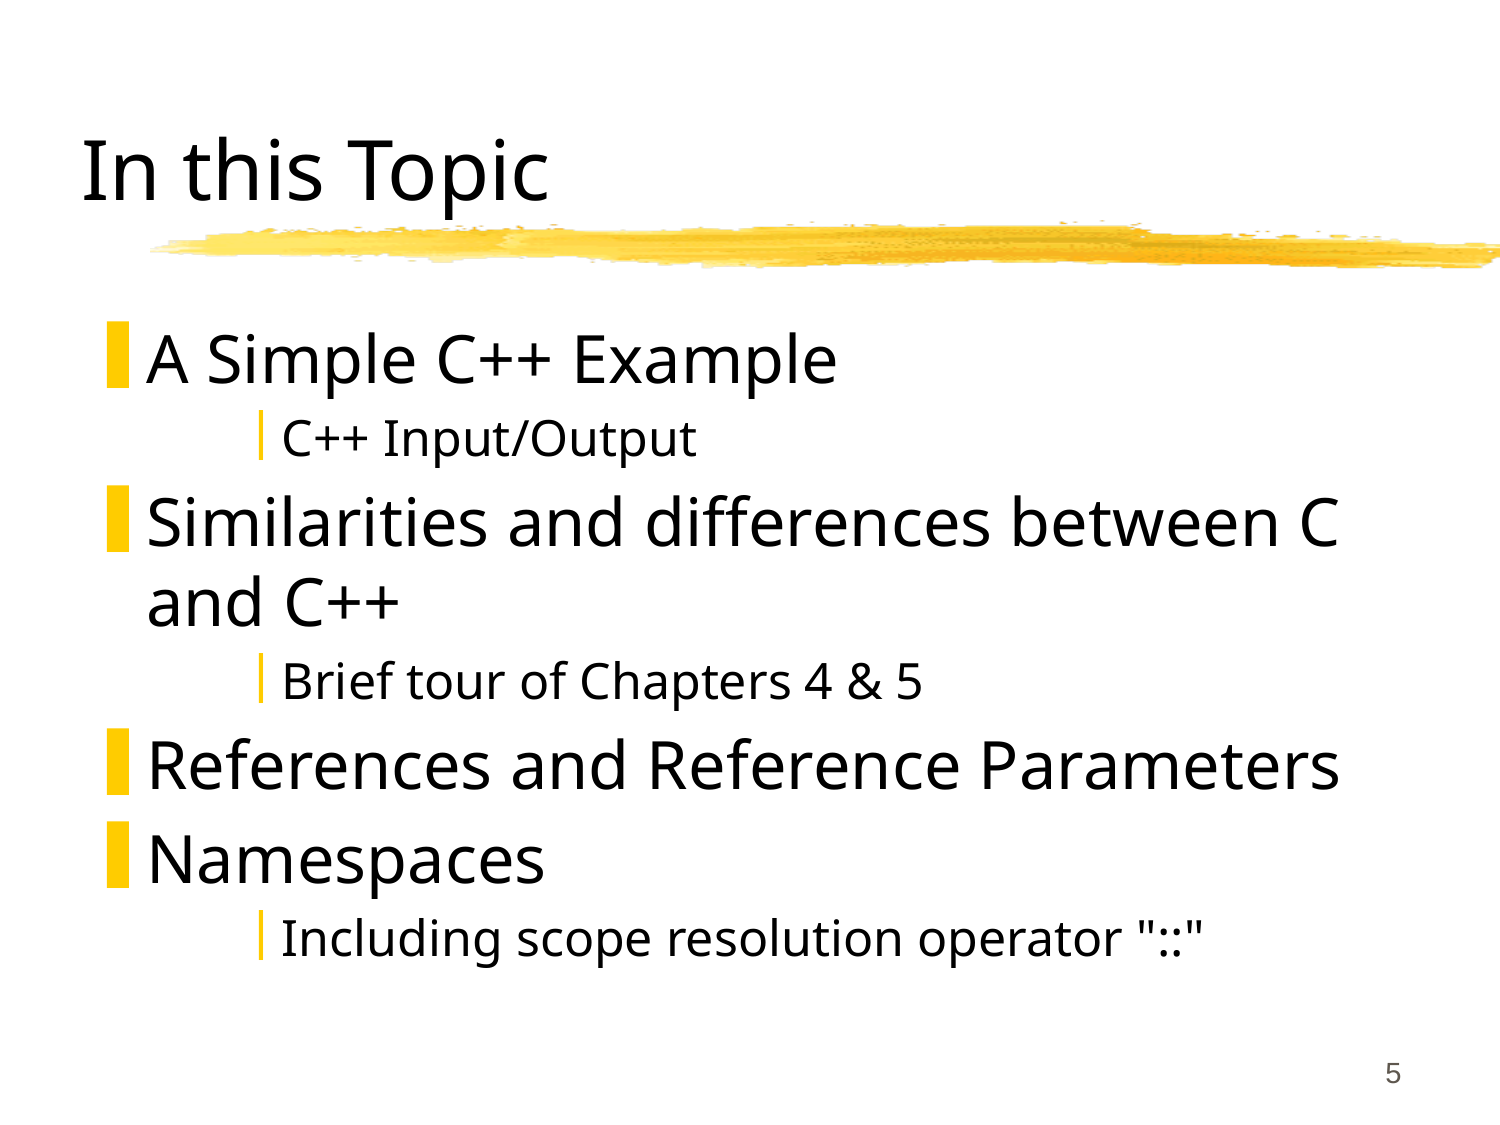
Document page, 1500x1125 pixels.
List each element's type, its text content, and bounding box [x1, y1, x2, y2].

picture [150, 215, 1500, 279]
list A Simple C++ Example C++ Input/Output Similarities and differences between C and C++ Brief tour of Chapters 4 & 5 References and Reference Parameters Namespaces Including scope resolution operator "::" [75, 309, 1417, 994]
title In this Topic [66, 37, 1342, 225]
slide_number 5 [1103, 1021, 1417, 1098]
